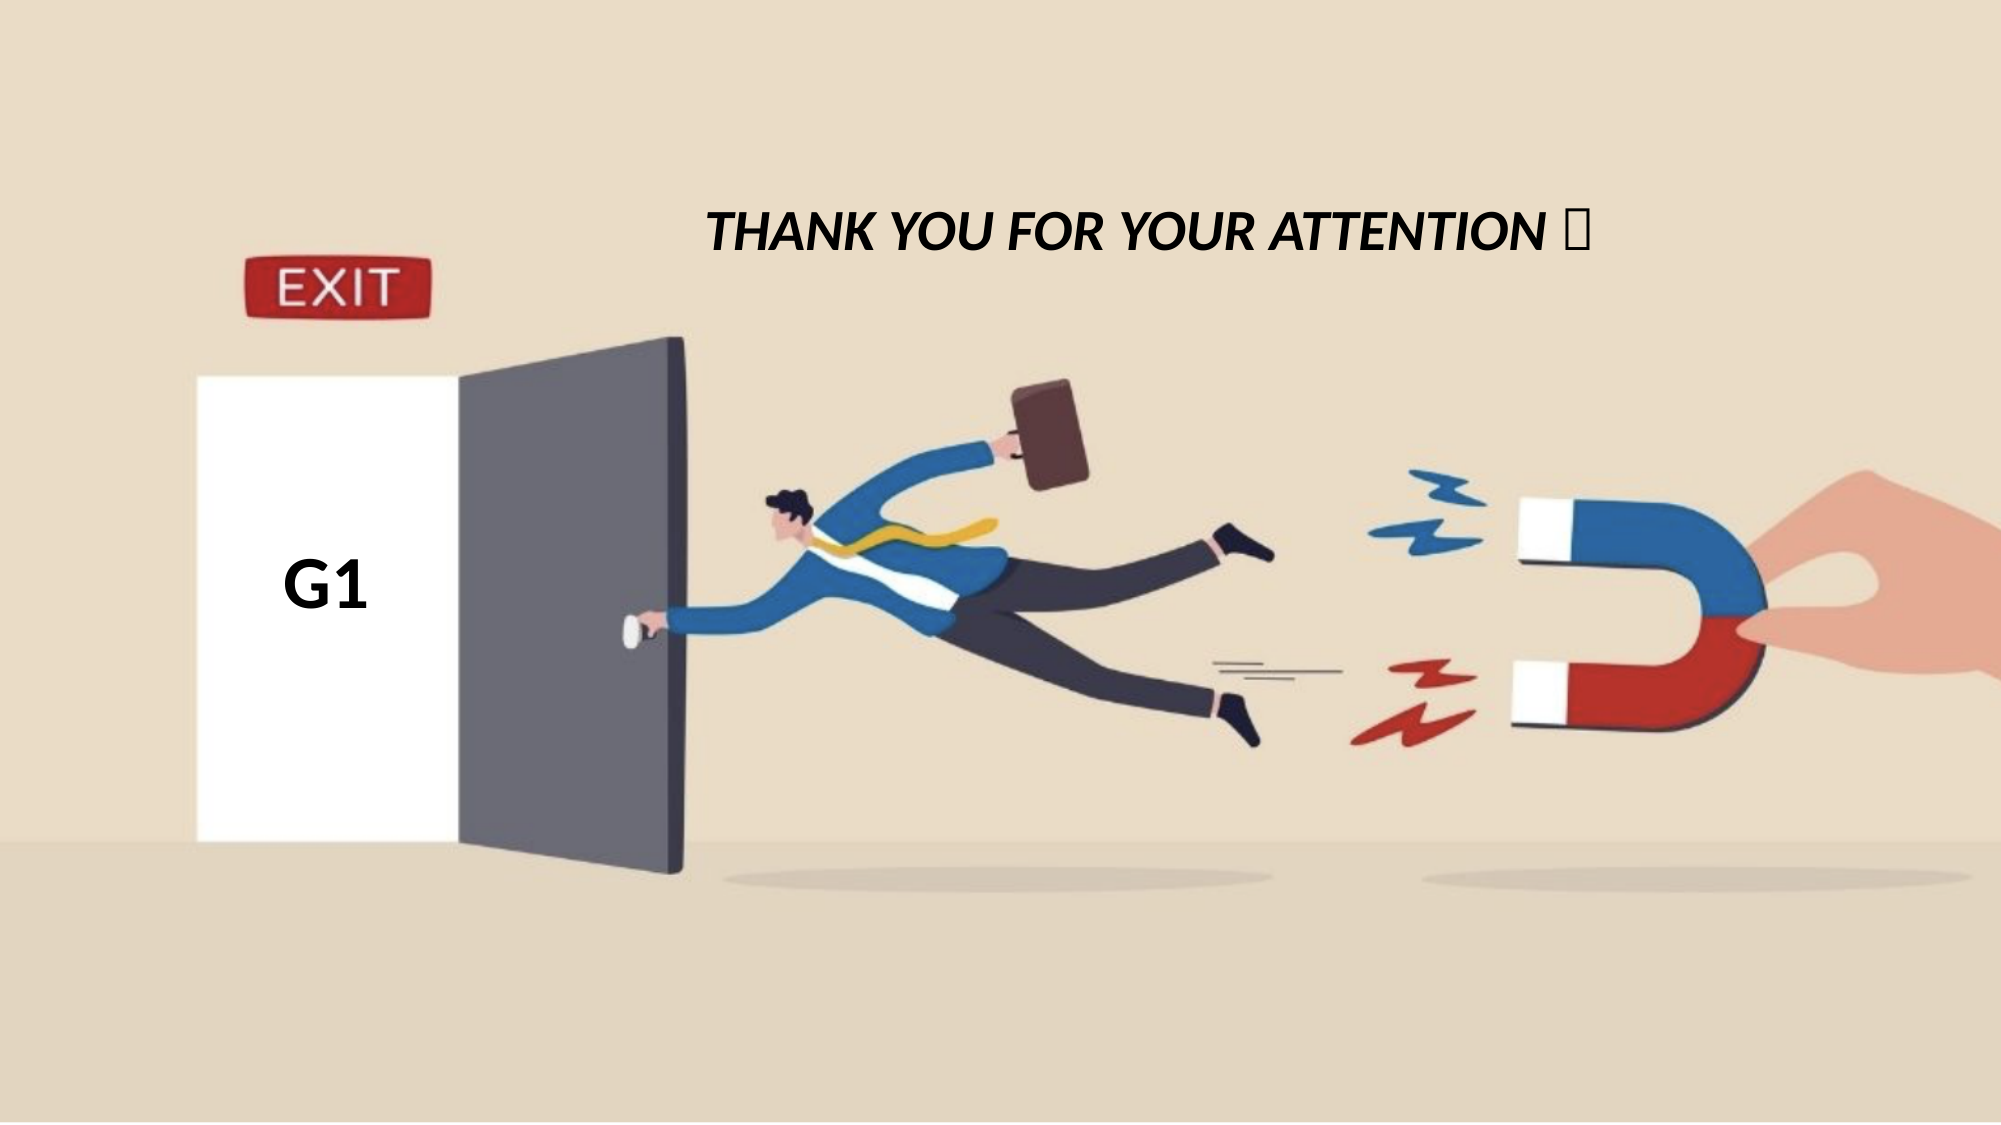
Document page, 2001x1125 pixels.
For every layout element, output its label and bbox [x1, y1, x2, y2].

list [0, 0, 2000, 1125]
